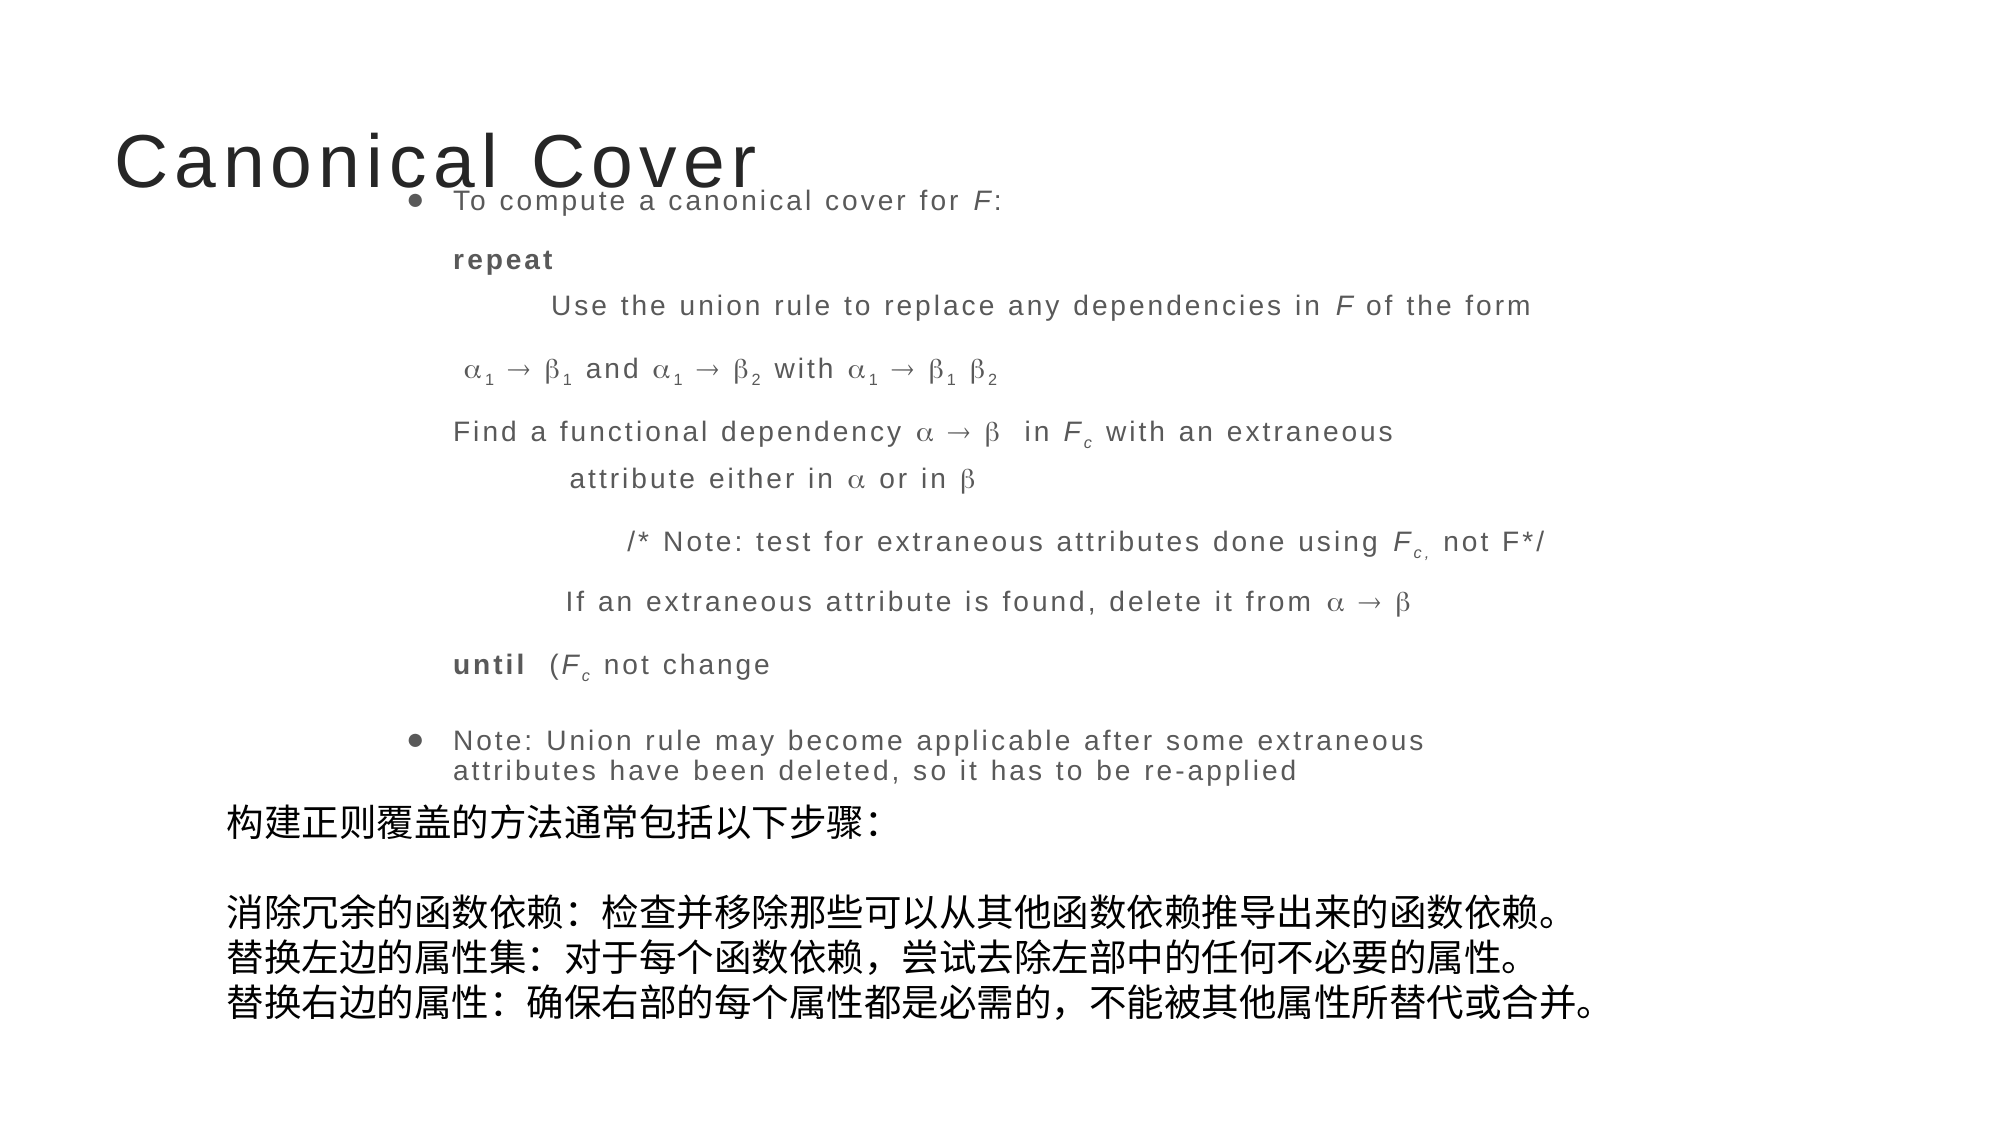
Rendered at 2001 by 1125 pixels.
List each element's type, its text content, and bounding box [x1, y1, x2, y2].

title Canonical Cover [99, 99, 1900, 216]
text_box 构建正则覆盖的方法通常包括以下步骤： 消除冗余的函数依赖：检查并移除那些可以从其他函数依赖推导出来的函数依赖。 替换左边的属性集：对于每个函数依赖，尝试去除左部中的任何不必要的属性。 替换右边的属性：确保右部的每个属性都是必需的，不能被其他属性所替代或合并。 [211, 791, 1674, 1032]
list To compute a canonical cover for F: repeat Use the union rule to replace any dependencies in F of the form 1  1 and 1  2 with 1  1 2 Find a functional dependency    in Fc with an extraneous attribute either in  or in  /* Note: test for extraneous attributes done using Fc, not F*/ If an extraneous attribute is found, delete it from    until (Fc not change Note: Union rule may become applicable after some extraneous attributes have been deleted, so it has to be re-applied [391, 178, 1580, 791]
